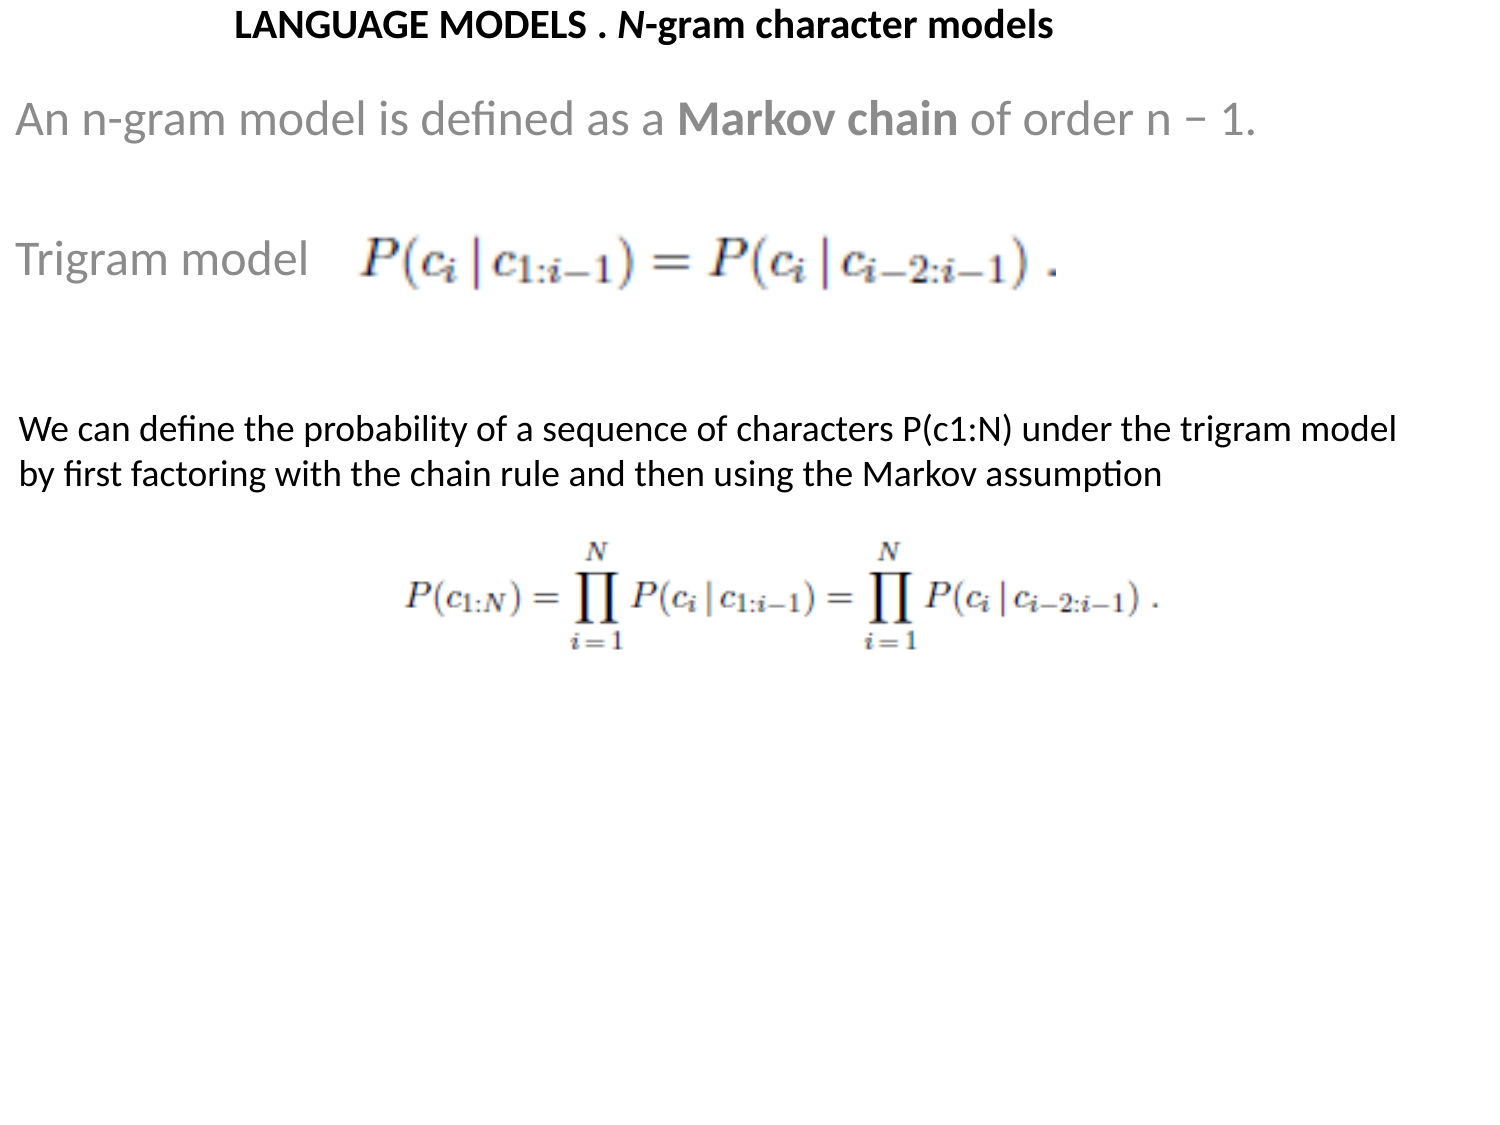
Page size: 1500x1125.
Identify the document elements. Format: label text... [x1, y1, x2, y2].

picture [324, 207, 1056, 316]
text_box We can define the probability of a sequence of characters P(c1:N) under the trigram model by first factoring with the chain rule and then using the Markov assumption [3, 397, 1500, 502]
subtitle An n-gram model is defined as a Markov chain of order n − 1. Trigram model [0, 78, 1500, 303]
picture [383, 538, 1181, 658]
title LANGUAGE MODELS . N-gram character models [0, 0, 1294, 43]
